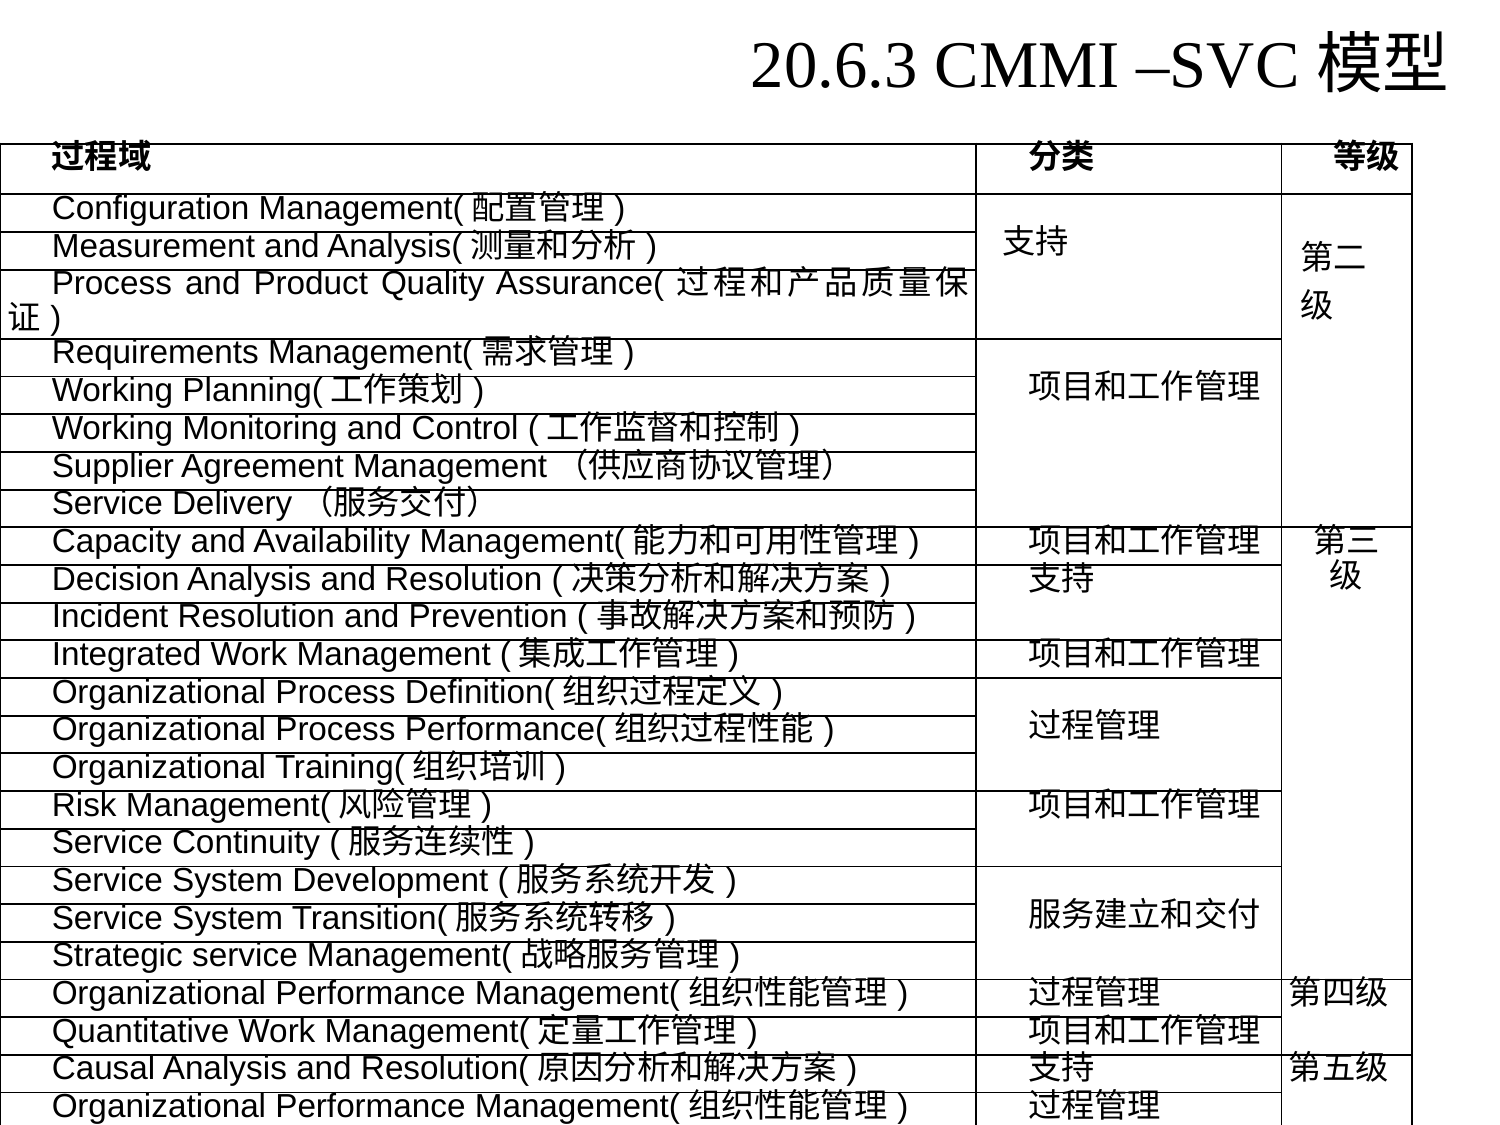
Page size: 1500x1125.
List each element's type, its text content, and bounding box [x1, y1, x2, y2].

table_cell Risk Management(风险管理) [1, 792, 975, 828]
table_cell Capacity and Availability Management(能力和可用性管理) [1, 528, 975, 564]
table_cell 项目和工作管理 [977, 641, 1281, 677]
table_cell Requirements Management(需求管理) [1, 340, 975, 376]
table_cell 第五级 [1282, 1056, 1411, 1125]
table_cell Quantitative Work Management(定量工作管理) [1, 1018, 975, 1054]
table_cell Organizational Training(组织培训) [1, 754, 975, 790]
table_cell Process and Product Quality Assurance(过程和产品质量保证) [1, 271, 975, 338]
table_cell 第二级 [1282, 195, 1411, 526]
table_cell Incident Resolution and Prevention (事故解决方案和预防) [1, 604, 975, 639]
table_cell 项目和工作管理 [977, 528, 1281, 564]
table_cell 支持 [977, 195, 1281, 338]
table_cell Integrated Work Management (集成工作管理) [1, 641, 975, 677]
table_header 过程域 [1, 145, 975, 193]
title 20.6.3 CMMI –SVC模型 [189, 0, 1466, 122]
table_cell Organizational Performance Management(组织性能管理) [1, 980, 975, 1016]
table_cell 项目和工作管理 [977, 792, 1281, 866]
table_cell Service System Development (服务系统开发) [1, 867, 975, 903]
table_cell 过程管理 [977, 980, 1281, 1016]
table_header 分类 [977, 145, 1281, 193]
table_header 等级 [1282, 145, 1411, 193]
table_cell Service Delivery（服务交付） [1, 491, 975, 526]
table_cell 项目和工作管理 [977, 340, 1281, 526]
table_cell Organizational Process Performance(组织过程性能) [1, 717, 975, 752]
table_cell Causal Analysis and Resolution(原因分析和解决方案) [1, 1056, 975, 1092]
table_cell Organizational Performance Management(组织性能管理) [1, 1093, 975, 1125]
table_cell Decision Analysis and Resolution (决策分析和解决方案) [1, 566, 975, 602]
table_cell Supplier Agreement Management（供应商协议管理） [1, 453, 975, 489]
table_cell 第四级 [1282, 980, 1411, 1054]
table_cell Service System Transition(服务系统转移) [1, 905, 975, 941]
table_cell 过程管理 [977, 679, 1281, 790]
table_cell Working Monitoring and Control (工作监督和控制) [1, 415, 975, 451]
table_cell Measurement and Analysis(测量和分析) [1, 233, 975, 269]
table_cell Working Planning(工作策划) [1, 377, 975, 413]
table_cell Configuration Management(配置管理) [1, 195, 975, 231]
table_cell Strategic service Management(战略服务管理) [1, 943, 975, 979]
table_cell 支持 [977, 566, 1281, 639]
table_cell 第三级 [1282, 528, 1411, 979]
table_cell 过程管理 [977, 1093, 1281, 1125]
table_cell 服务建立和交付 [977, 867, 1281, 979]
table_cell Service Continuity (服务连续性) [1, 830, 975, 866]
table_cell 项目和工作管理 [977, 1018, 1281, 1054]
table_cell Organizational Process Definition(组织过程定义) [1, 679, 975, 715]
table_cell 支持 [977, 1056, 1281, 1092]
